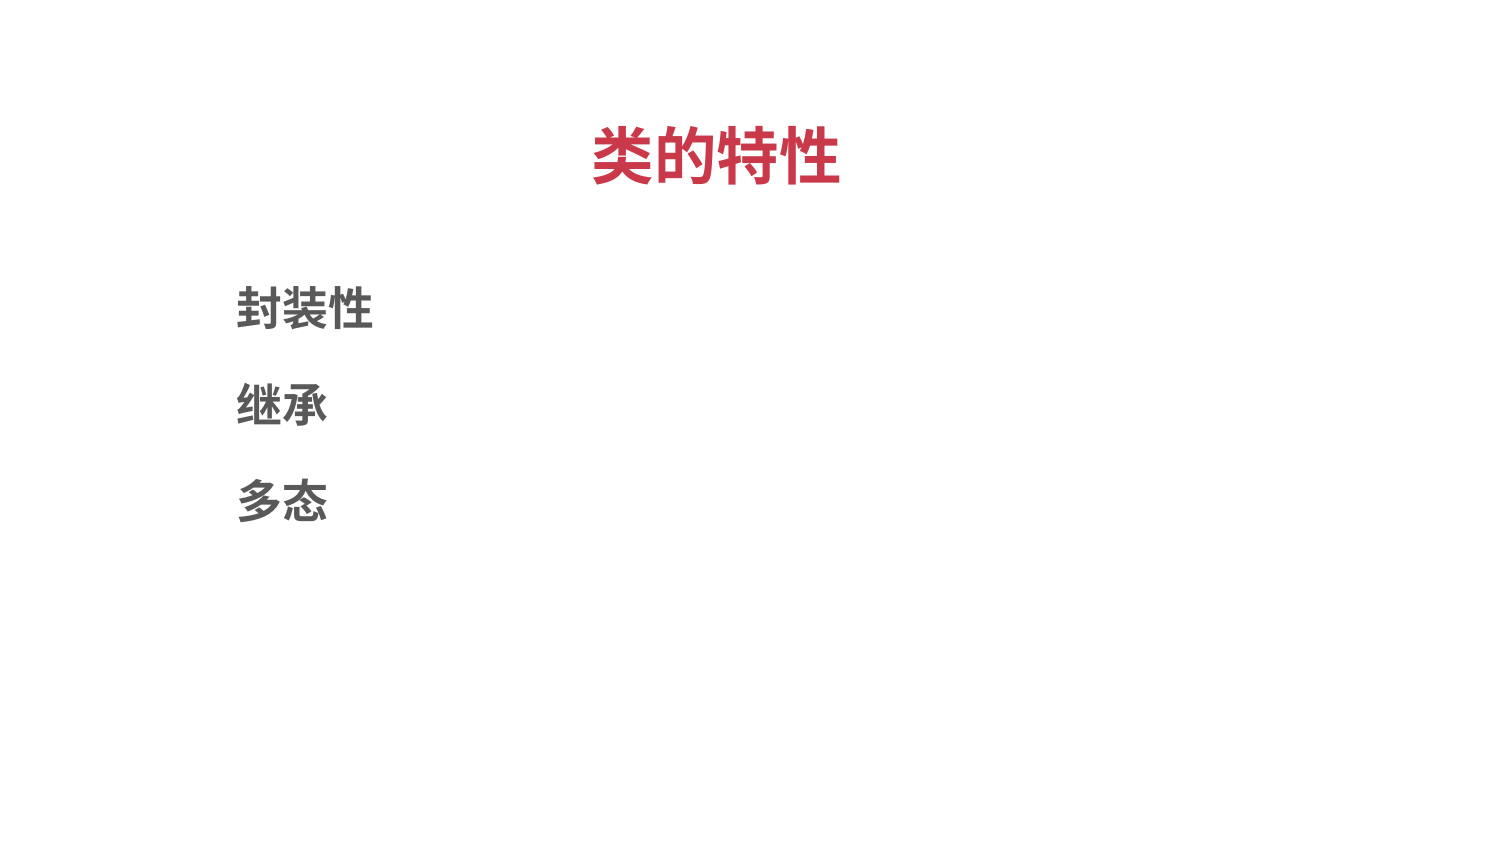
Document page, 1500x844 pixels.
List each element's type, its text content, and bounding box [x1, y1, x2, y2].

list 封装性 继承 多态 [184, 256, 1308, 652]
title 类的特性 [17, 102, 1416, 197]
